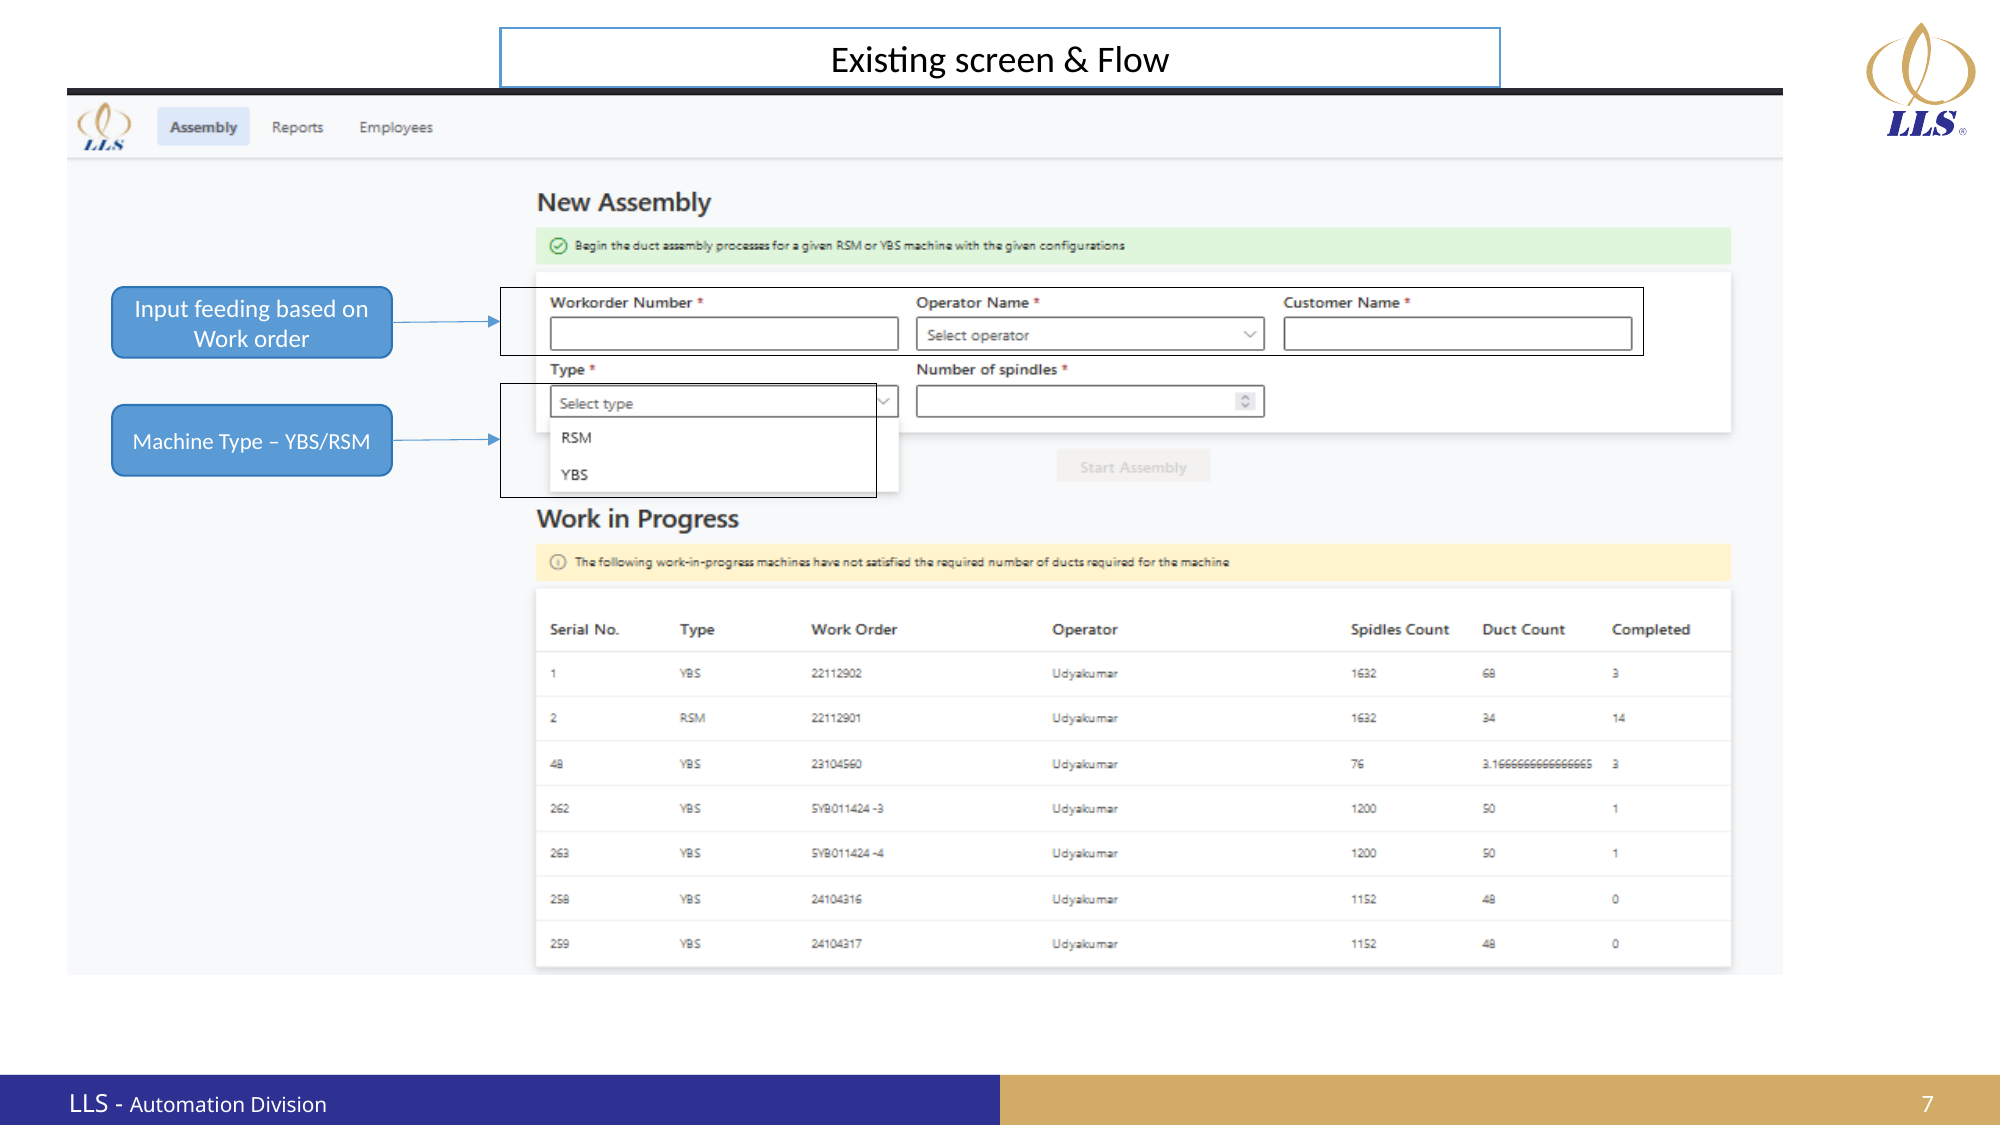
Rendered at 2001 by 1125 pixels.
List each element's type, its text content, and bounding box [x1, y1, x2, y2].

text_box Existing screen & Flow [499, 27, 1501, 88]
picture [0, 0, 2000, 1125]
